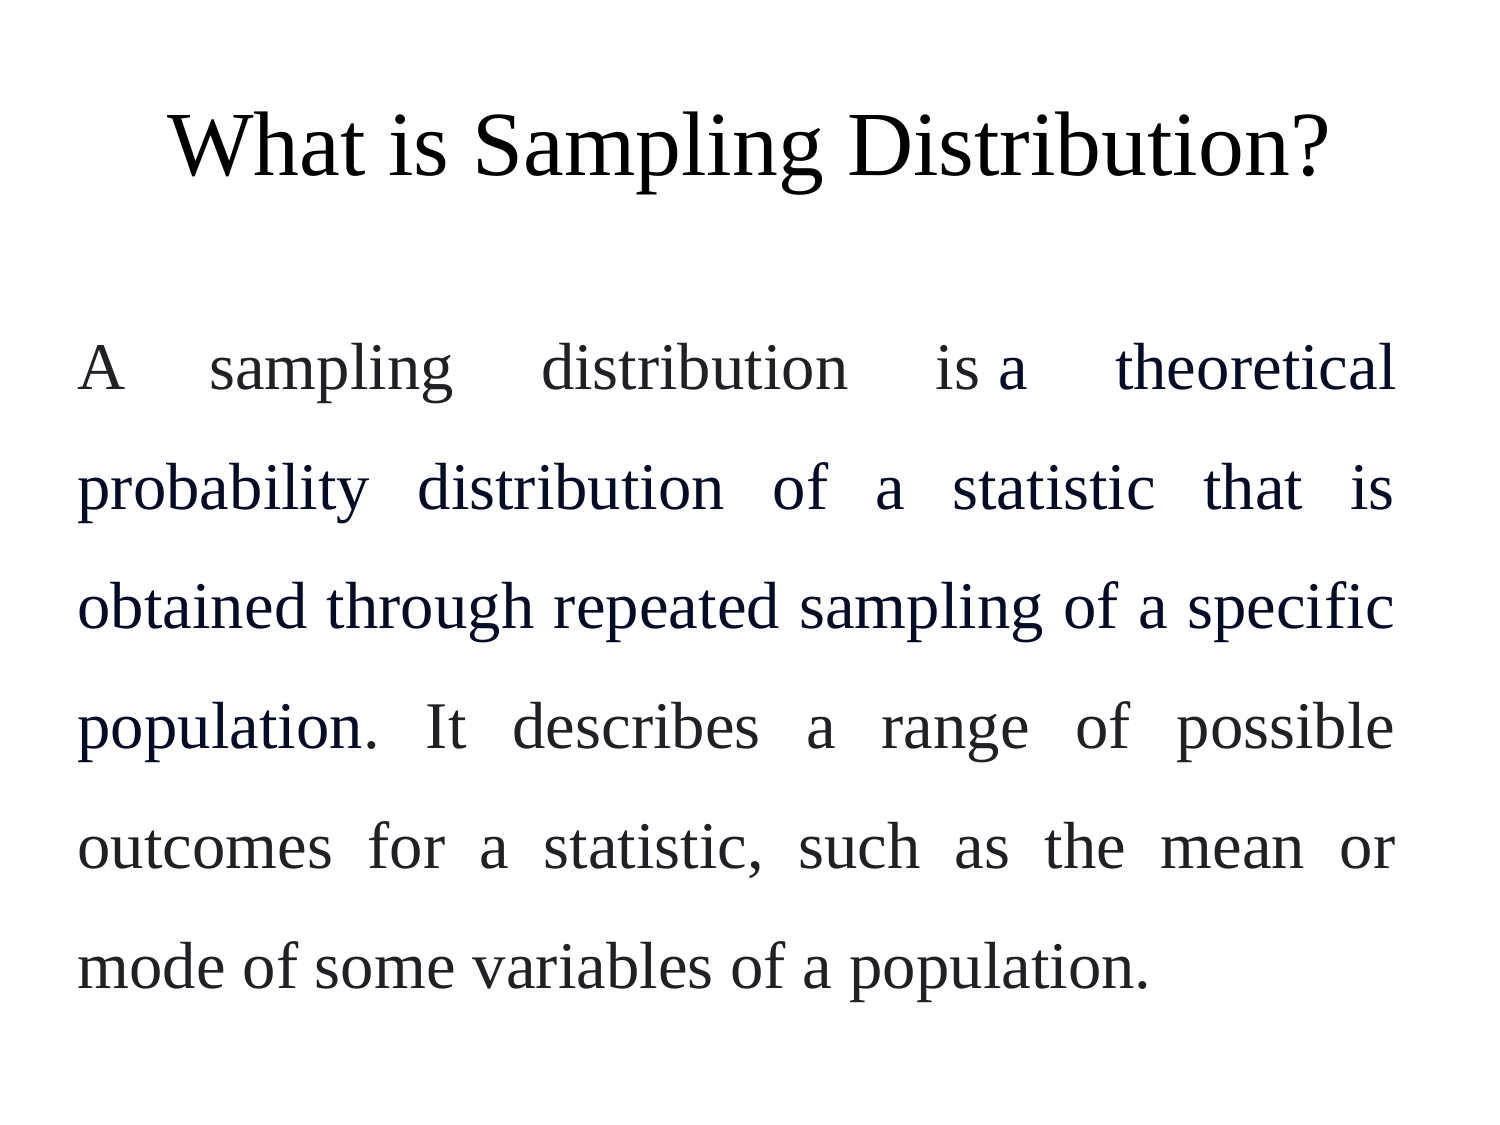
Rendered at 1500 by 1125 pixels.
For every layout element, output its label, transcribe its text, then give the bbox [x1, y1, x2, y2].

title What is Sampling Distribution? [75, 45, 1425, 233]
list A sampling distribution is a theoretical probability distribution of a statistic that is obtained through repeated sampling of a specific population. It describes a range of possible outcomes for a statistic, such as the mean or mode of some variables of a population. [62, 275, 1413, 1018]
